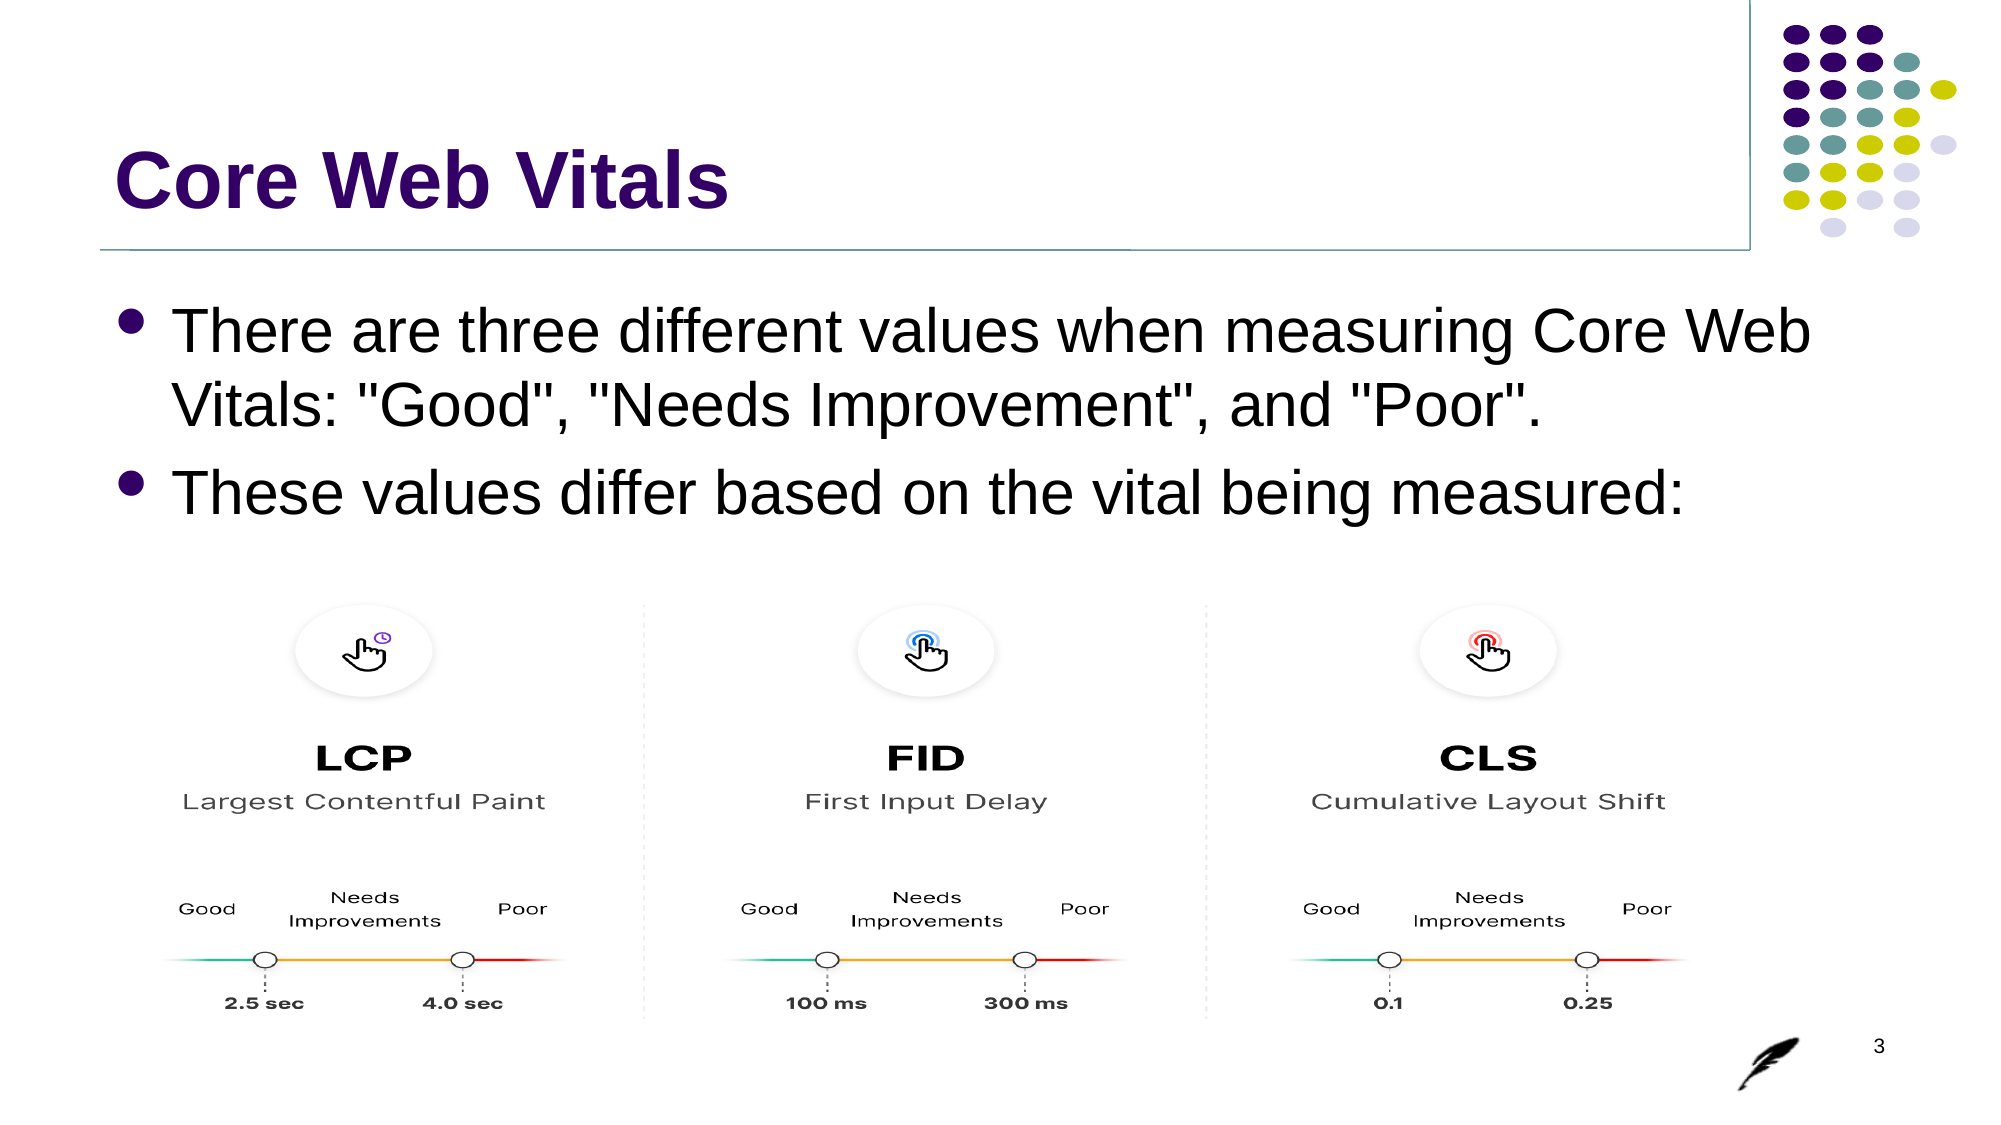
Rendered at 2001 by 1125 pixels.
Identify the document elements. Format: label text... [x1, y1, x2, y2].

slide_number 3 [1433, 1025, 1900, 1100]
picture [114, 562, 1751, 1073]
list There are three different values when measuring Core Web Vitals: "Good", "Needs Improvement", and "Poor". These values differ based on the vital being measured: [99, 282, 1900, 1006]
title Core Web Vitals [99, 20, 1750, 233]
